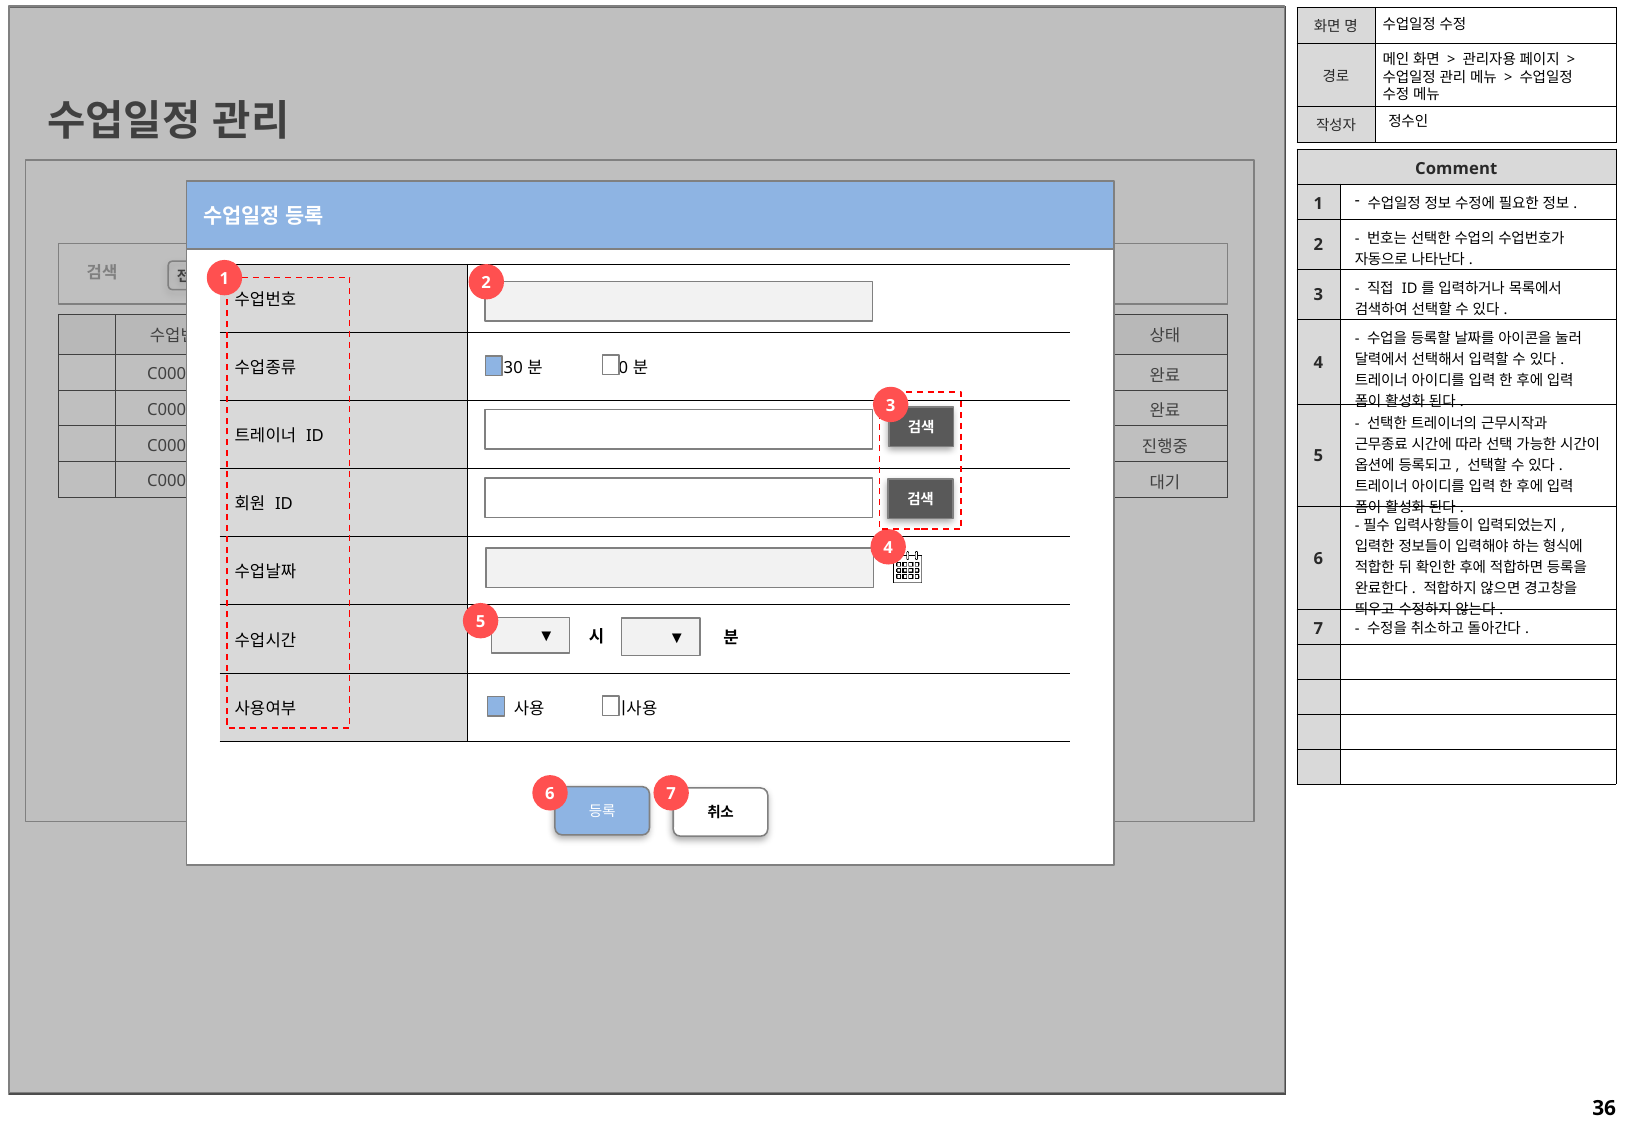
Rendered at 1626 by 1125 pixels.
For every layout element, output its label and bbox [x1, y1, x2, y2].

table_cell [1341, 645, 1616, 679]
table_cell [350, 469, 467, 536]
table_cell [350, 401, 467, 468]
table_header [220, 295, 227, 332]
table_cell [1298, 185, 1340, 219]
table_cell [1298, 715, 1340, 749]
table_cell [220, 674, 467, 741]
table_cell [468, 469, 882, 536]
table_cell [1298, 610, 1340, 644]
table_cell [1298, 645, 1340, 679]
picture [892, 551, 922, 584]
table_header [1298, 150, 1616, 184]
table_header [468, 265, 1070, 332]
table_cell [1298, 507, 1340, 609]
table_cell [468, 537, 1070, 604]
table_cell [1341, 320, 1616, 404]
table_cell [1298, 220, 1340, 269]
table_cell [1341, 680, 1616, 714]
table_cell [220, 469, 227, 536]
table_cell [1341, 610, 1616, 644]
table_header [468, 265, 478, 278]
table_cell [220, 401, 227, 468]
table_cell [1341, 220, 1616, 269]
table_cell [1341, 715, 1616, 749]
table_cell [1298, 320, 1340, 404]
table_header [238, 265, 467, 332]
table_cell [962, 401, 1070, 468]
table_cell [350, 605, 467, 673]
table_cell [468, 333, 1070, 400]
table_cell [1341, 750, 1616, 784]
table_cell [220, 537, 227, 604]
table_cell [468, 674, 1070, 741]
table_cell [1298, 680, 1340, 714]
table_cell [1341, 405, 1616, 506]
table_cell [350, 333, 467, 400]
table_cell [1341, 270, 1616, 319]
table_cell [350, 537, 467, 604]
table_cell [1298, 750, 1340, 784]
table_cell [468, 605, 1070, 673]
text_box [1367, 42, 1622, 137]
table_cell [468, 401, 879, 468]
table_cell [220, 605, 227, 673]
table_cell [1298, 405, 1340, 506]
table_cell [1298, 270, 1340, 319]
text_box [7, 4, 1287, 1095]
text_box [1367, 7, 1616, 40]
table_cell [1341, 185, 1616, 219]
table_cell [894, 469, 1070, 536]
table_cell [220, 333, 227, 400]
table_cell [1341, 507, 1616, 609]
